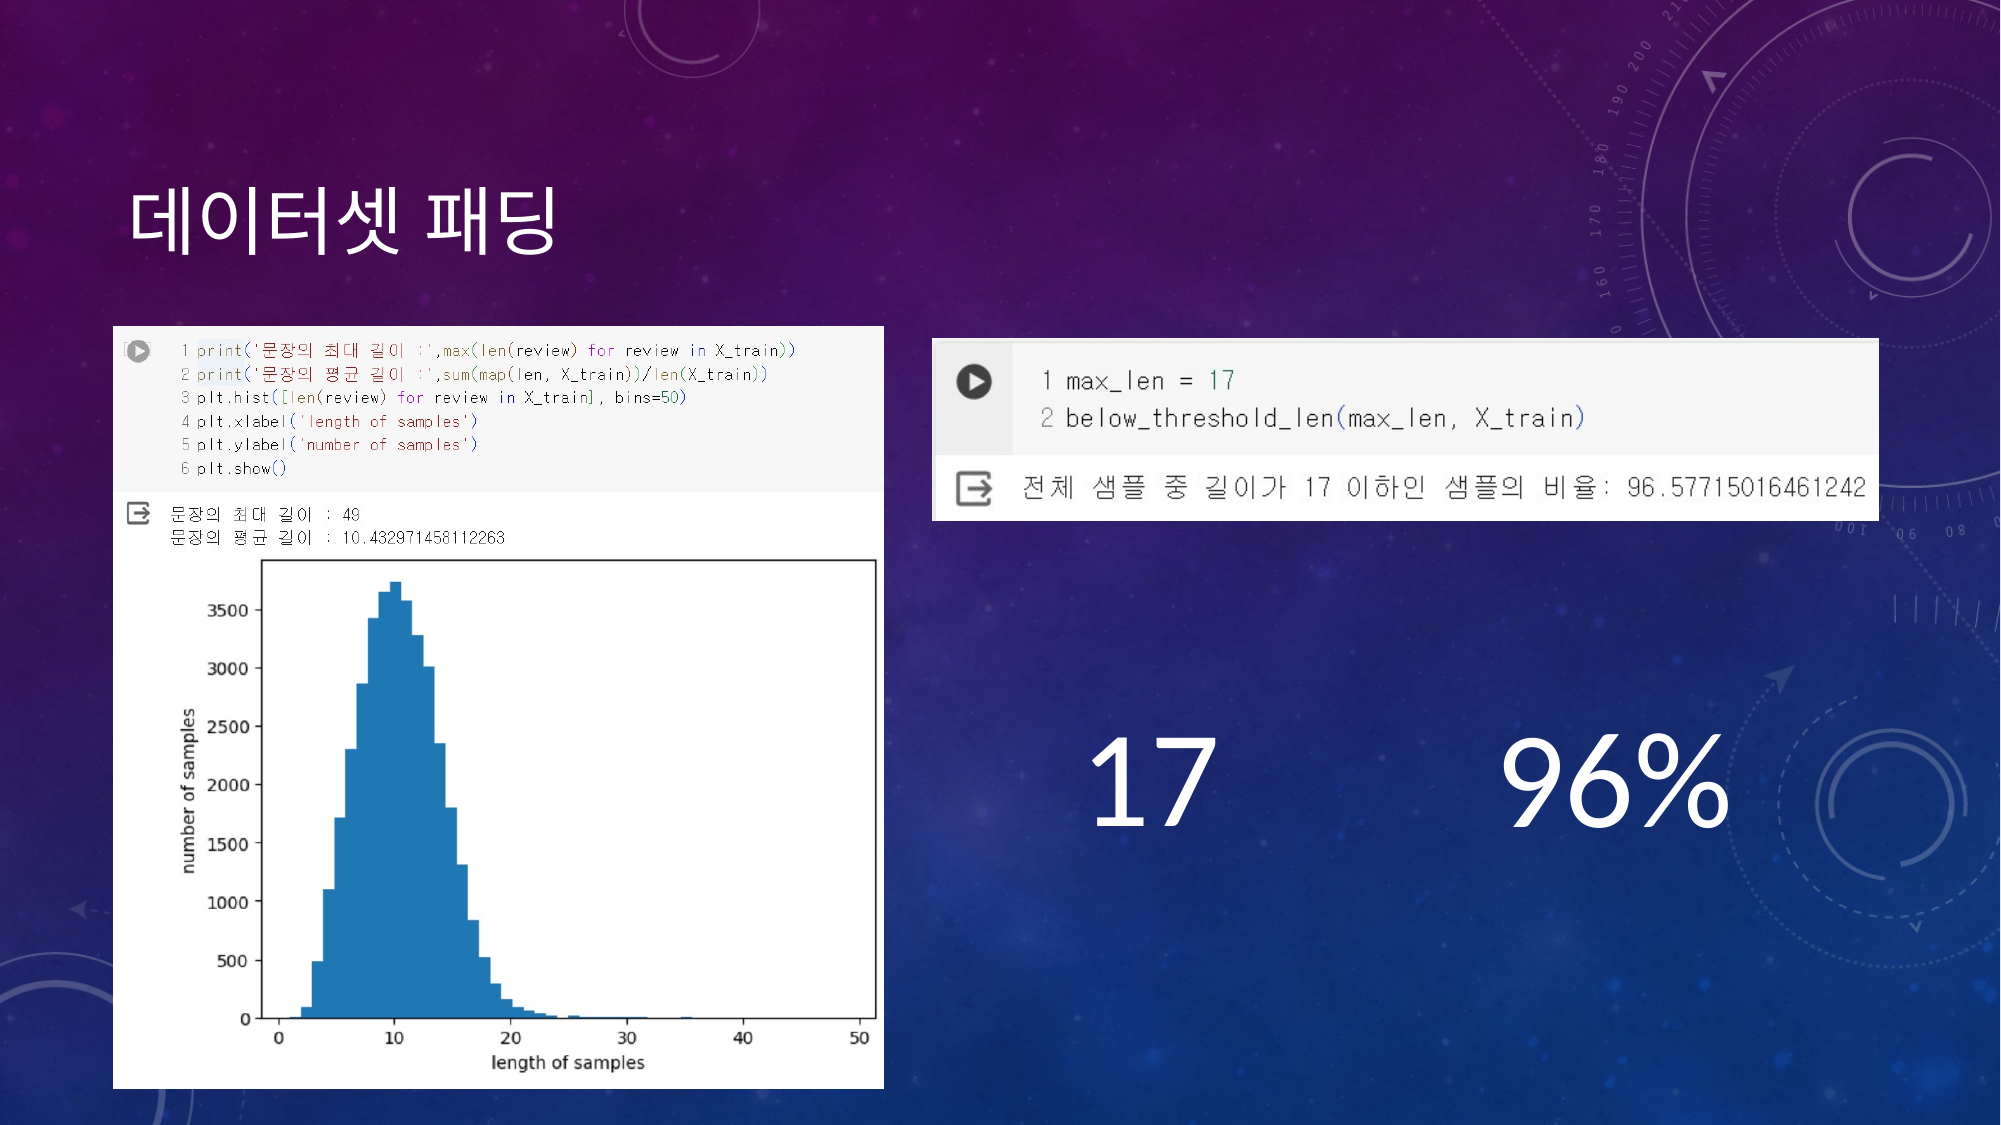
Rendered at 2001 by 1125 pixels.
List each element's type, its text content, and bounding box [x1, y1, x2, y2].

text_box 17 [1065, 681, 1250, 862]
text_box 96% [1480, 682, 1752, 863]
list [113, 326, 884, 1089]
picture [0, 0, 2001, 1125]
title 데이터셋 패딩 [112, 99, 1775, 339]
